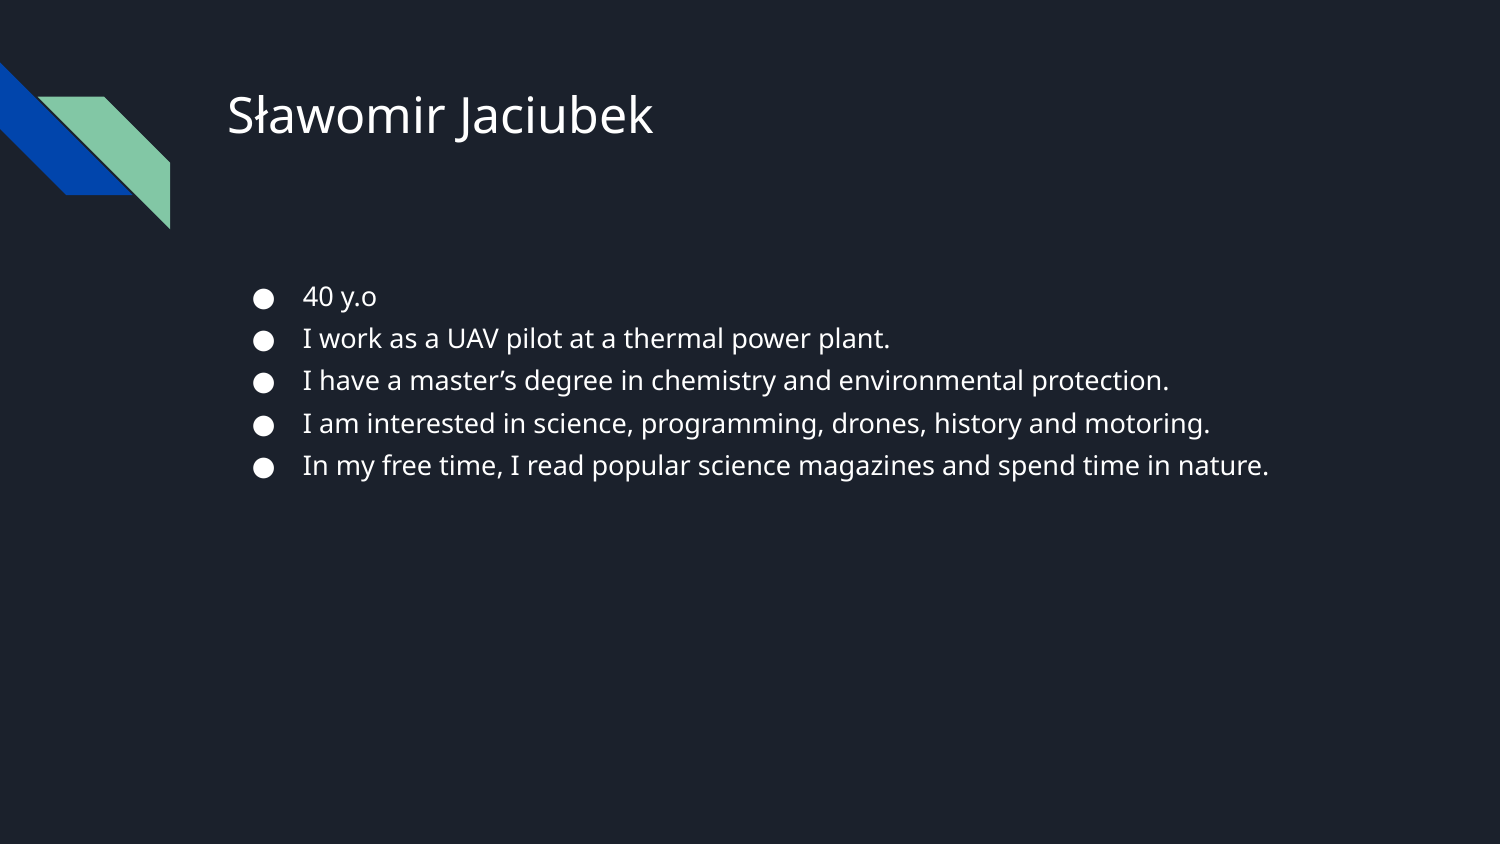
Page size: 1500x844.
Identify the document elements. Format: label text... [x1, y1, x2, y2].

title Sławomir Jaciubek [212, 64, 1368, 215]
list 40 y.o I work as a UAV pilot at a thermal power plant. I have a master’s degree in chemistry and environmental protection. I am interested in science, programming, drones, history and motoring. In my free time, I read popular science magazines and spend time in nature. [212, 257, 1368, 735]
